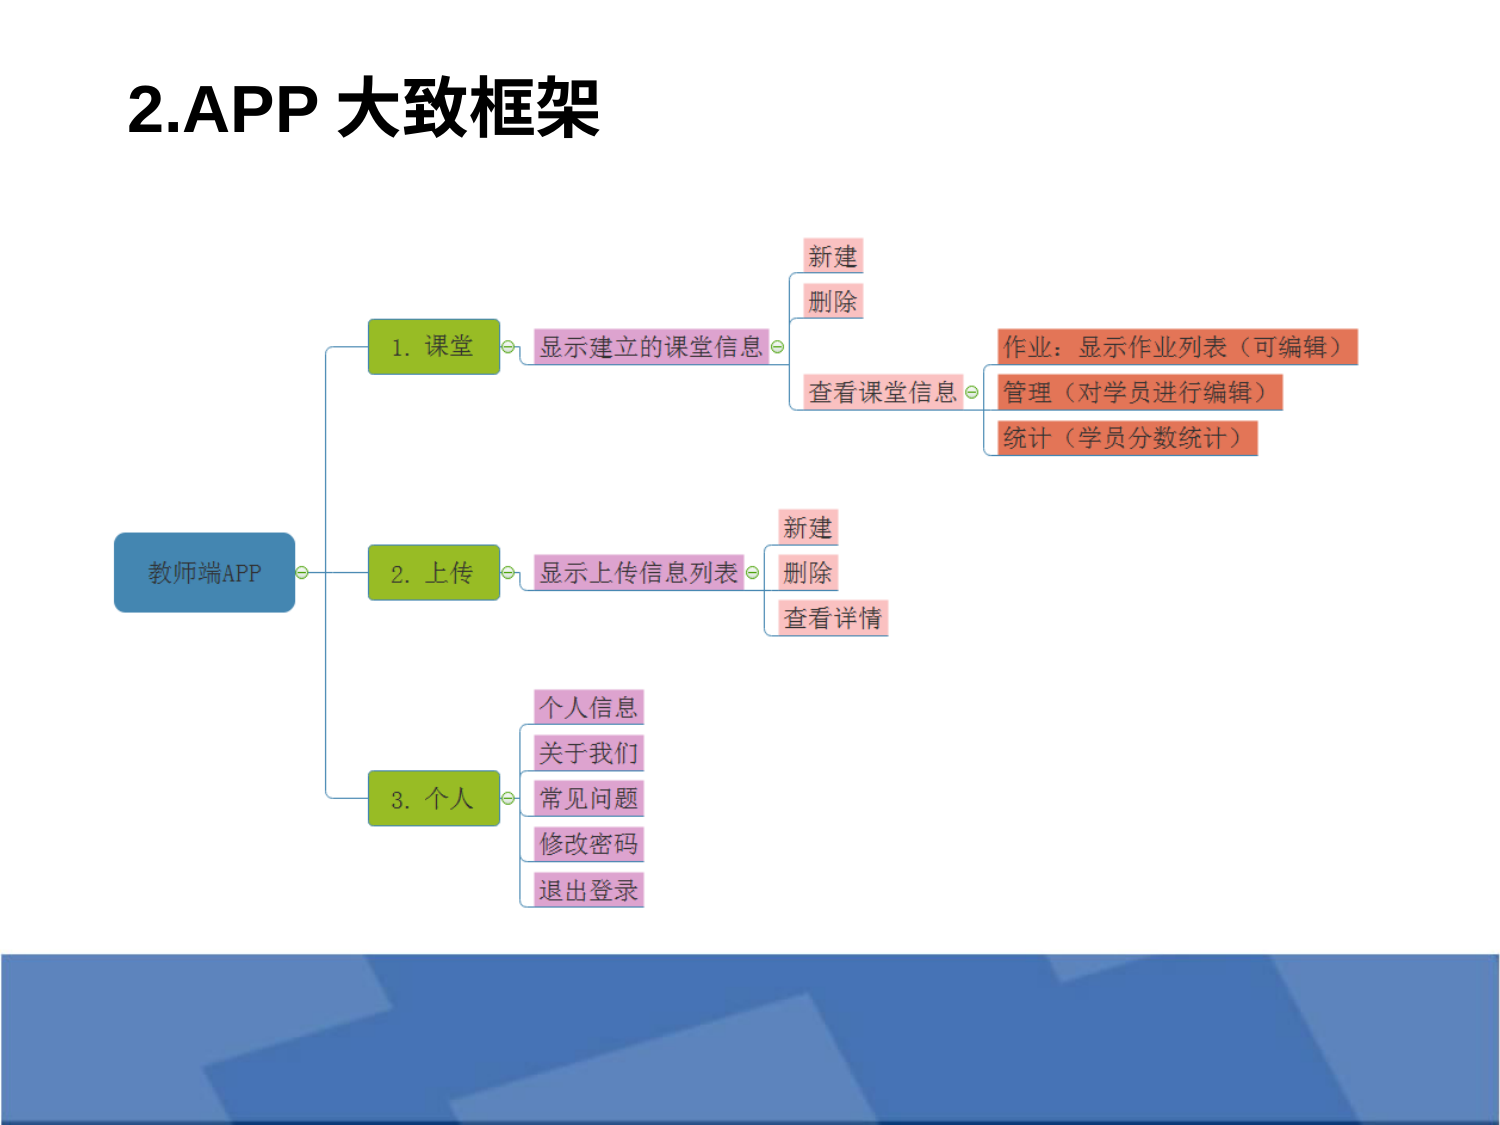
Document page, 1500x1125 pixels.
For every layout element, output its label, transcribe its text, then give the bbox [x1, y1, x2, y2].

picture [0, 0, 1500, 1125]
title 2.APP大致框架 [111, 30, 1388, 182]
